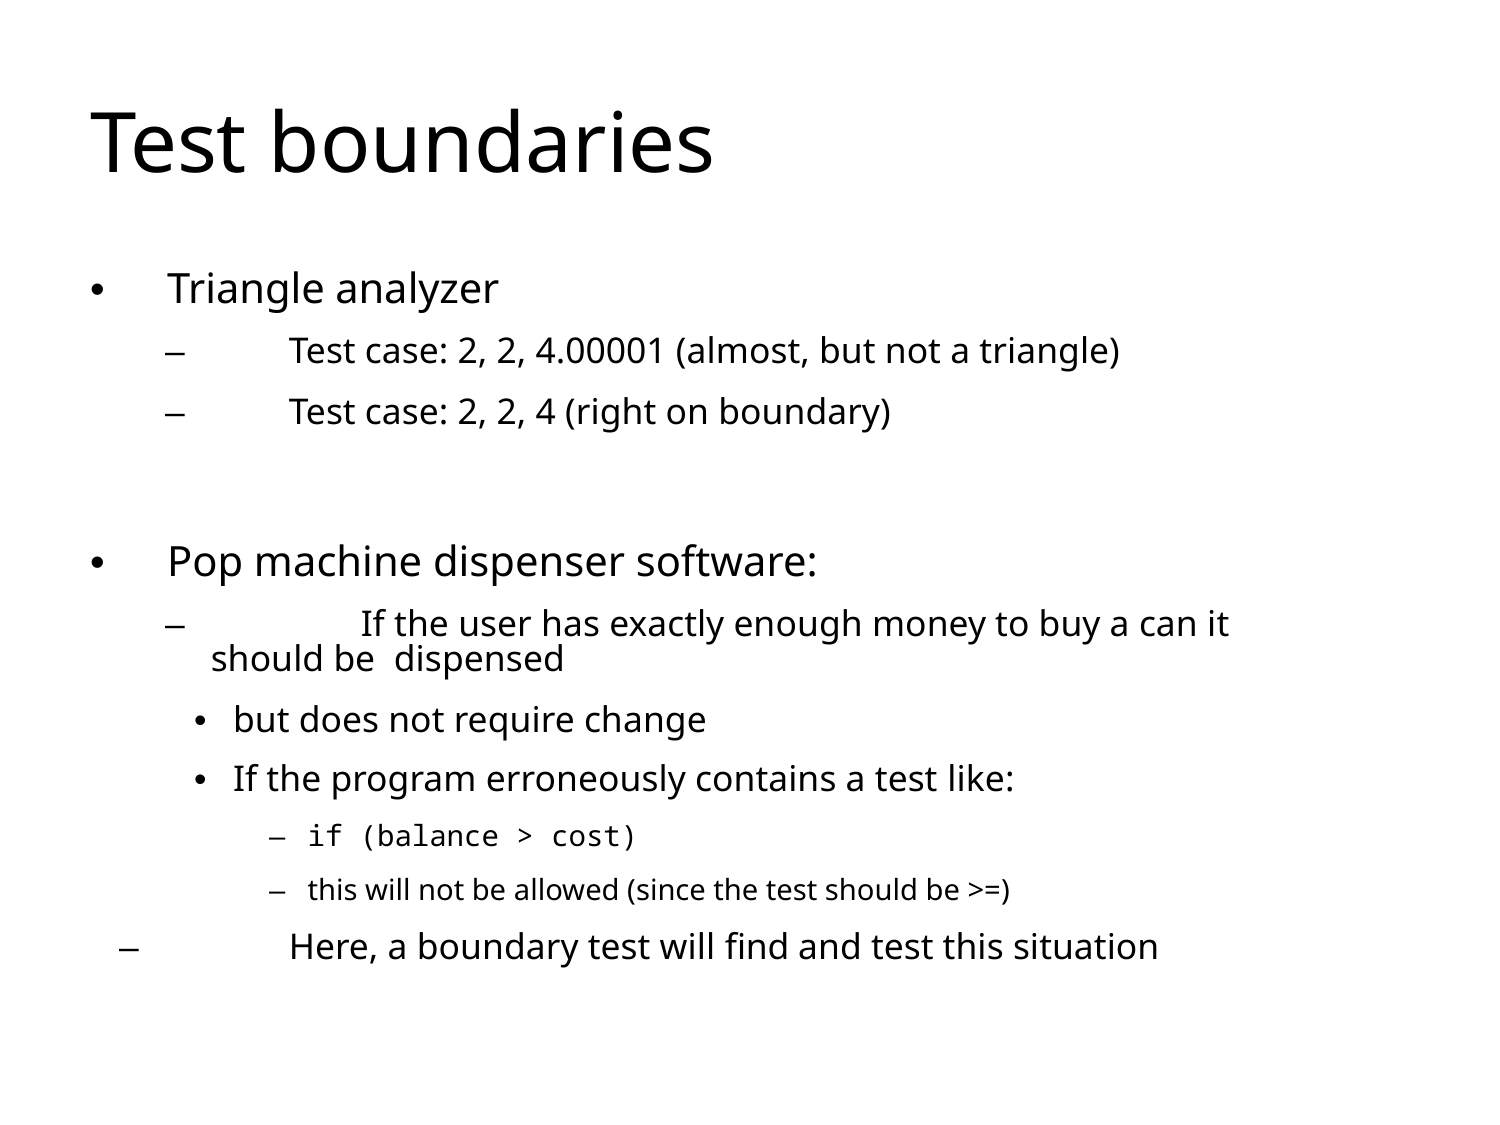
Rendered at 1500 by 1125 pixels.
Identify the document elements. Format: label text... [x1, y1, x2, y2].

title Test boundaries [87, 88, 766, 261]
text_box • Triangle analyzer – Test case: 2, 2, 4.00001 (almost, but not a triangle) – Test case: 2, 2, 4 (right on boundary) • Pop machine dispenser software: – If the user has exactly enough money to buy a can it should be dispensed • but does not require change • If the program erroneously contains a test like: – if (balance > cost) – this will not be allowed (since the test should be >=) – Here, a boundary test will find and test this situation [87, 261, 1296, 968]
